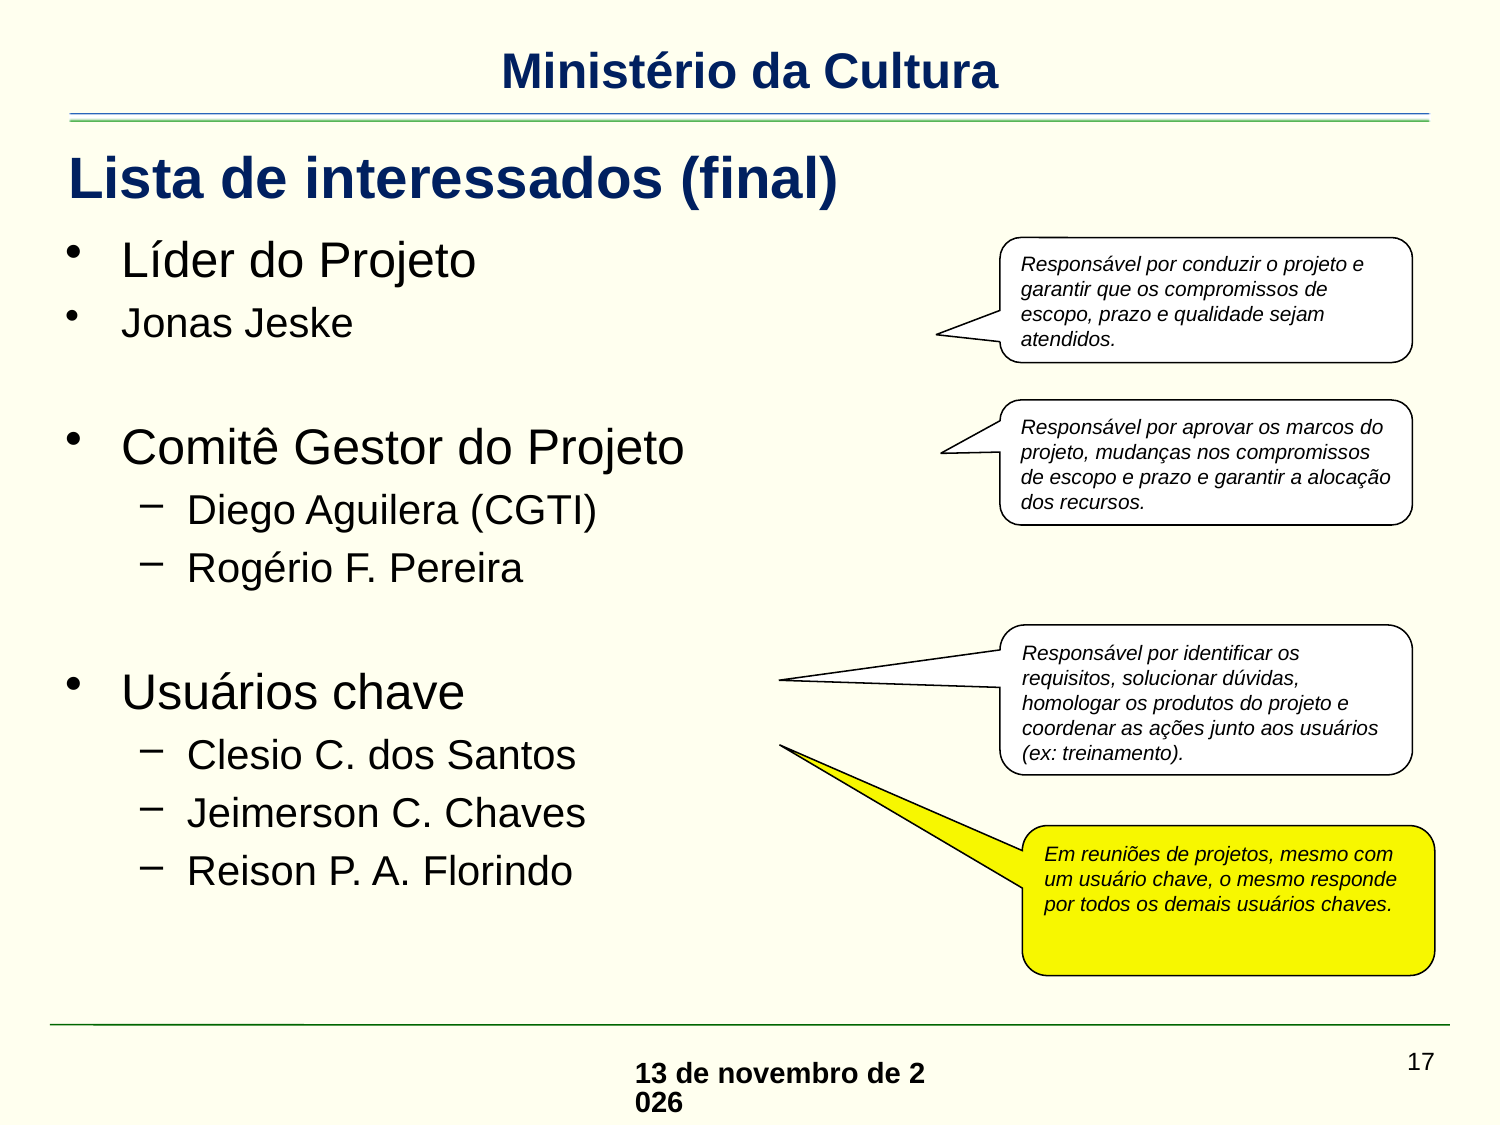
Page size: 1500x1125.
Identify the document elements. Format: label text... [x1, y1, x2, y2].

text_box Responsável por identificar os requisitos, solucionar dúvidas, homologar os produtos do projeto e coordenar as ações junto aos usuários (ex: treinamento). [778, 624, 1413, 775]
picture [69, 113, 1431, 122]
text_box Em reuniões de projetos, mesmo com um usuário chave, o mesmo responde por todos os demais usuários chaves. [779, 744, 1435, 976]
slide_number 17 [1137, 1037, 1450, 1113]
title Lista de interessados (final) [53, 137, 1454, 213]
text_box Responsável por aprovar os marcos do projeto, mudanças nos compromissos de escopo e prazo e garantir a alocação dos recursos. [940, 399, 1413, 526]
text_box Responsável por conduzir o projeto e garantir que os compromissos de escopo, prazo e qualidade sejam atendidos. [935, 237, 1413, 363]
list Líder do Projeto Jonas Jeske Comitê Gestor do Projeto Diego Aguilera (CGTI) Rogério F. Pereira Usuários chave Clesio C. dos Santos Jeimerson C. Chaves Reison P. A. Florindo [50, 219, 1450, 1000]
